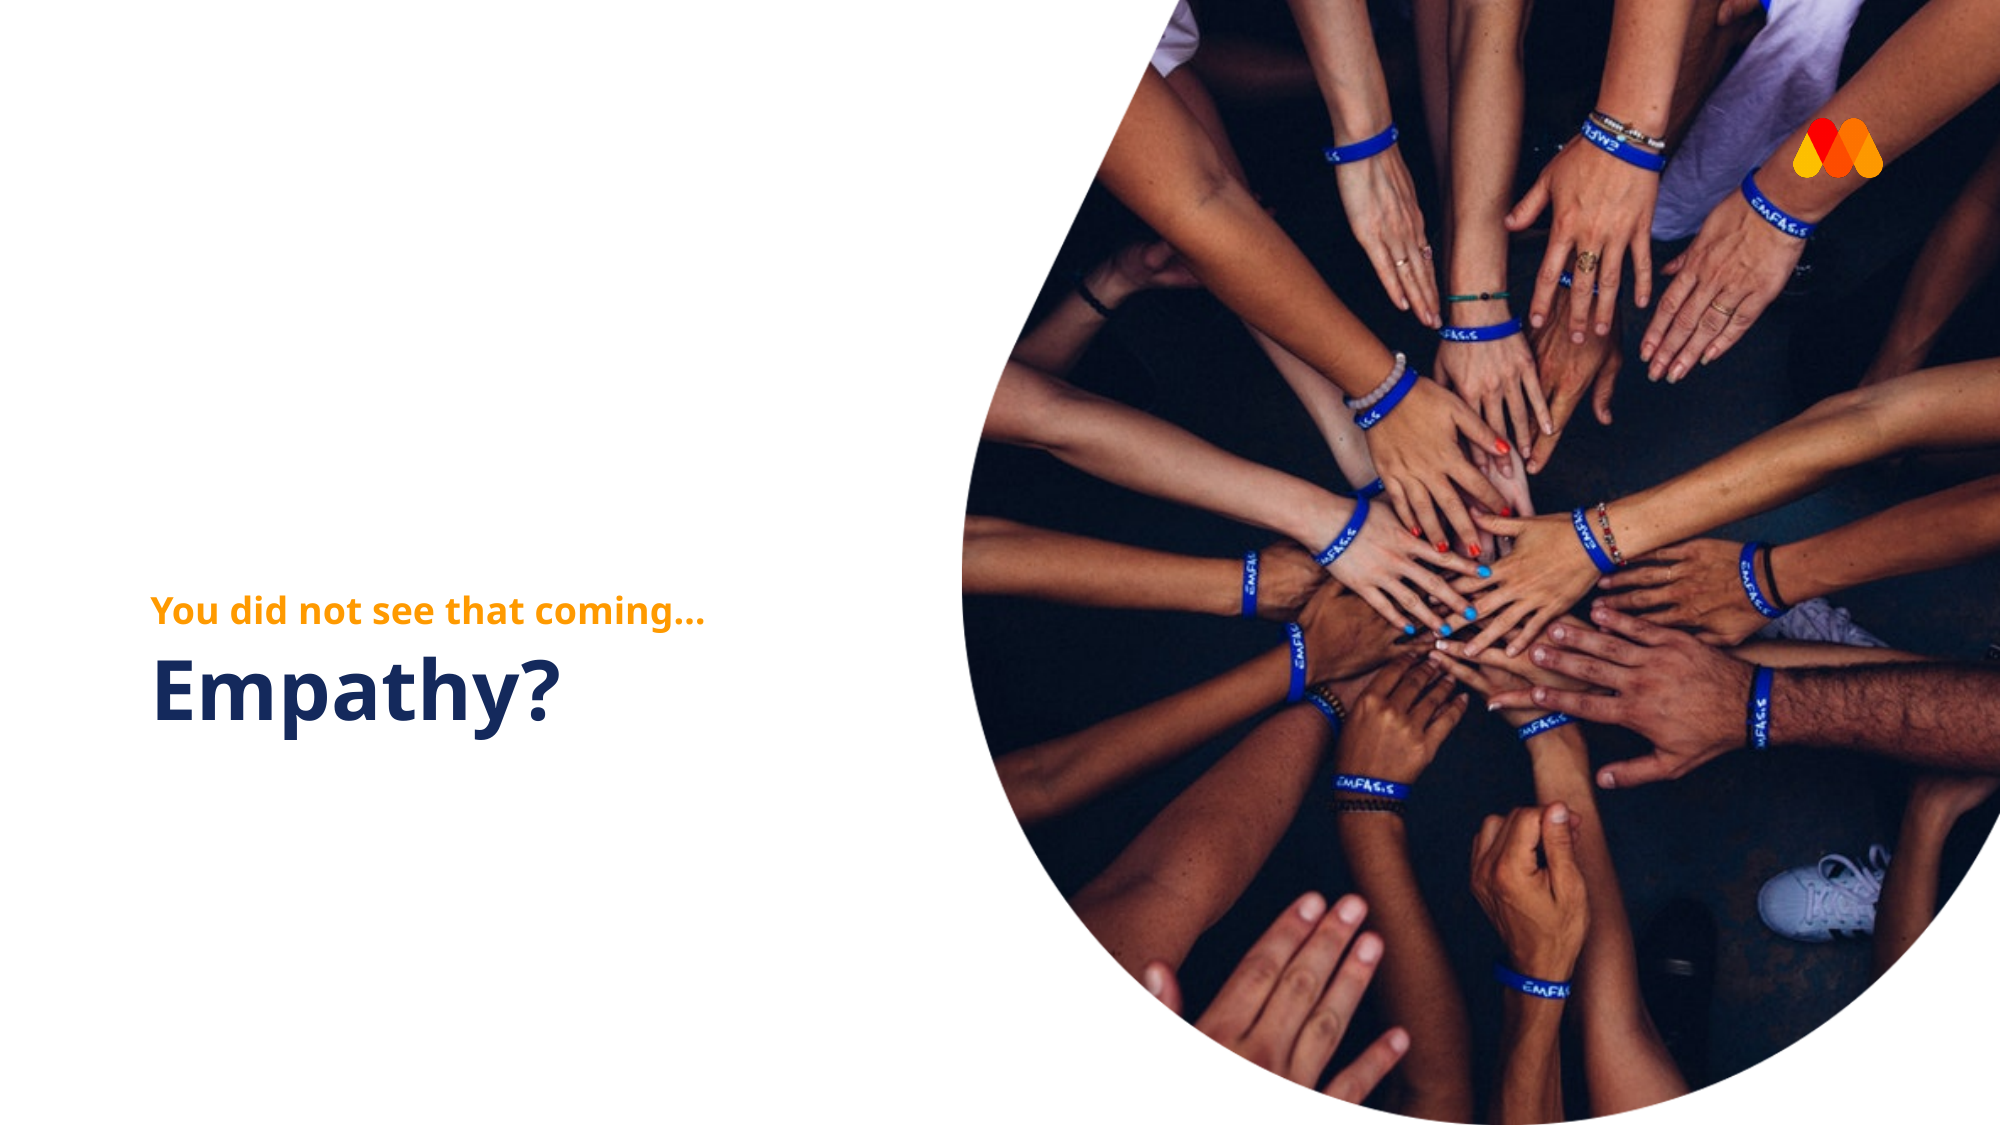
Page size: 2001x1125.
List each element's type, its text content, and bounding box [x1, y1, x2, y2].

list You did not see that coming… [135, 584, 913, 635]
list Empathy? [135, 640, 913, 1002]
picture [913, 0, 2000, 1125]
